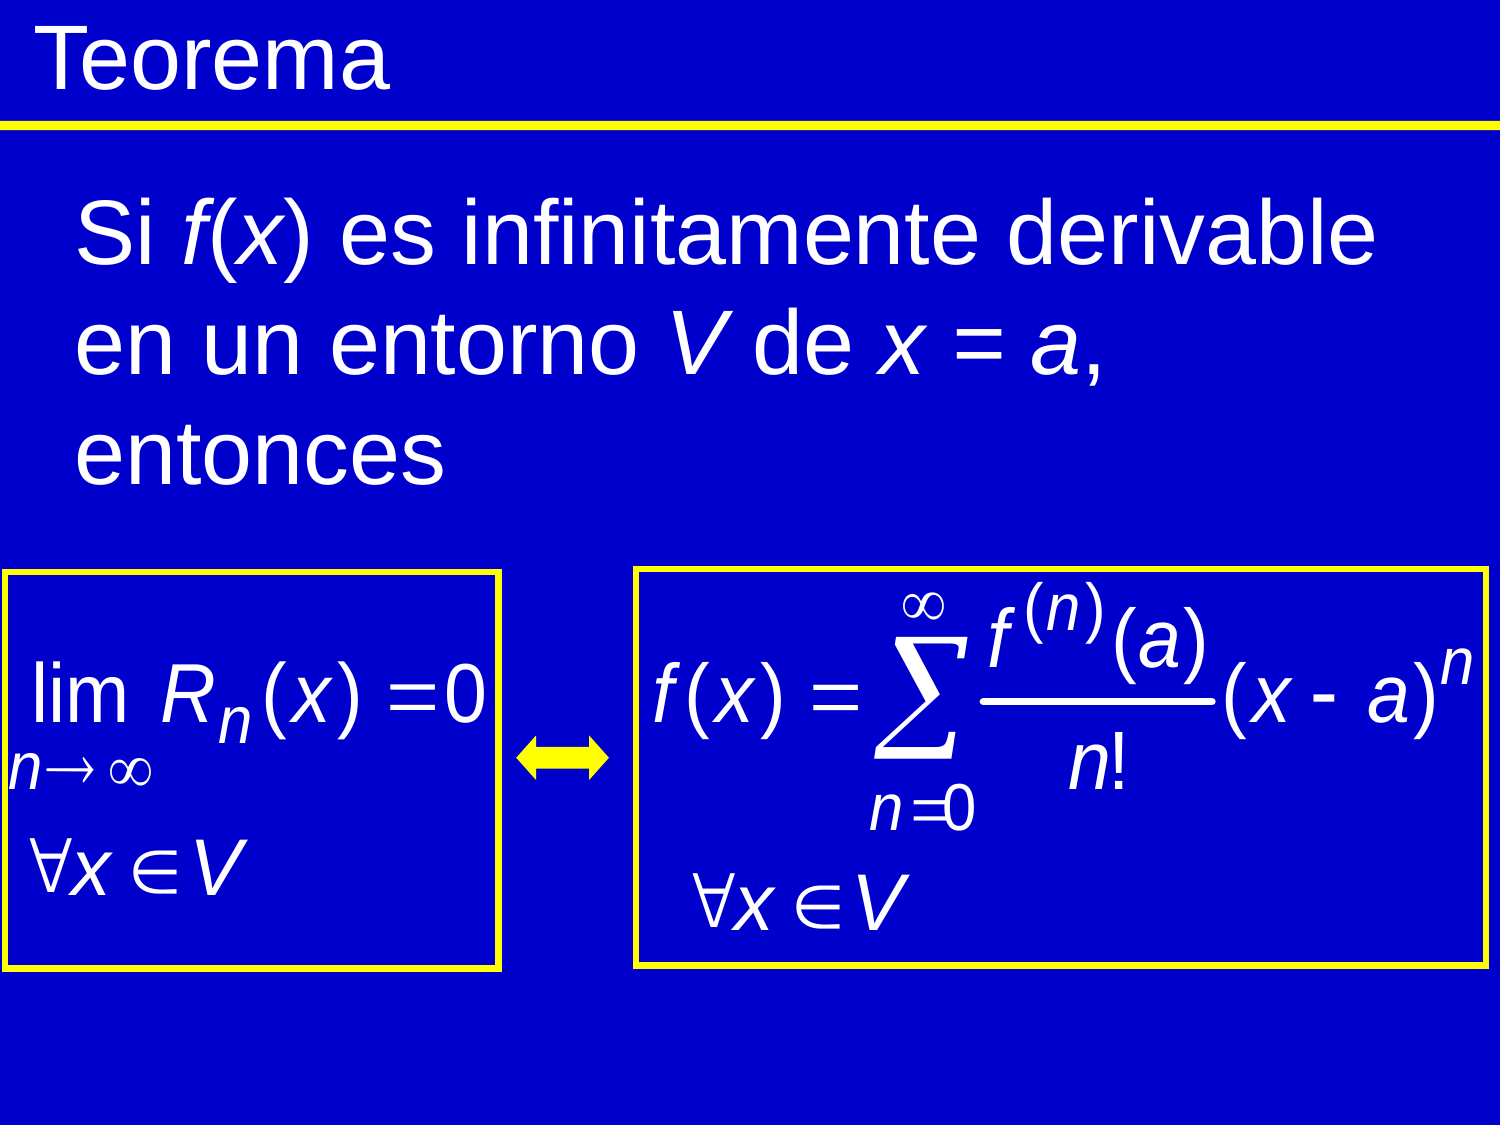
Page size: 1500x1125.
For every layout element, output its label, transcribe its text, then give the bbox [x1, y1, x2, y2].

text_box Si f(x) es infinitamente derivable en un entorno V de x = a, entonces [59, 165, 1410, 511]
text_box [517, 737, 608, 779]
text_box Teorema [18, 0, 1332, 116]
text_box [0, 571, 503, 969]
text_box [635, 547, 1500, 966]
